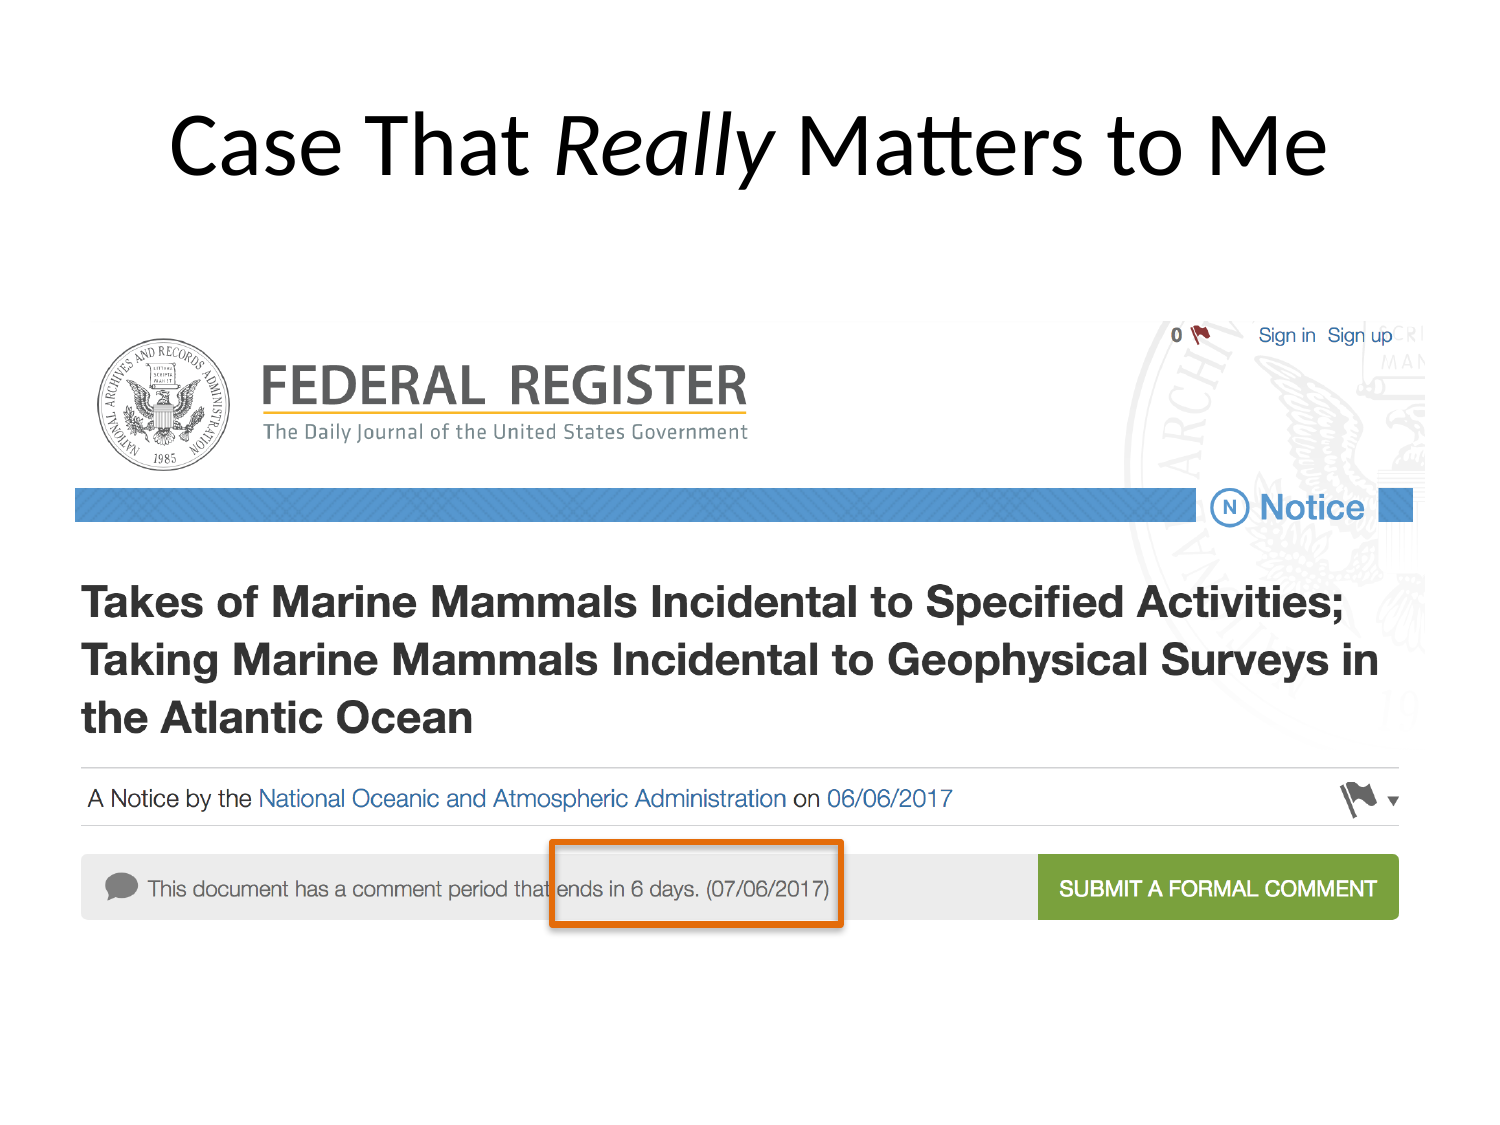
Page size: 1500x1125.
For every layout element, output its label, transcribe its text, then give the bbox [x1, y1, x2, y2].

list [74, 262, 1426, 1006]
title Case That Really Matters to Me [75, 45, 1425, 233]
